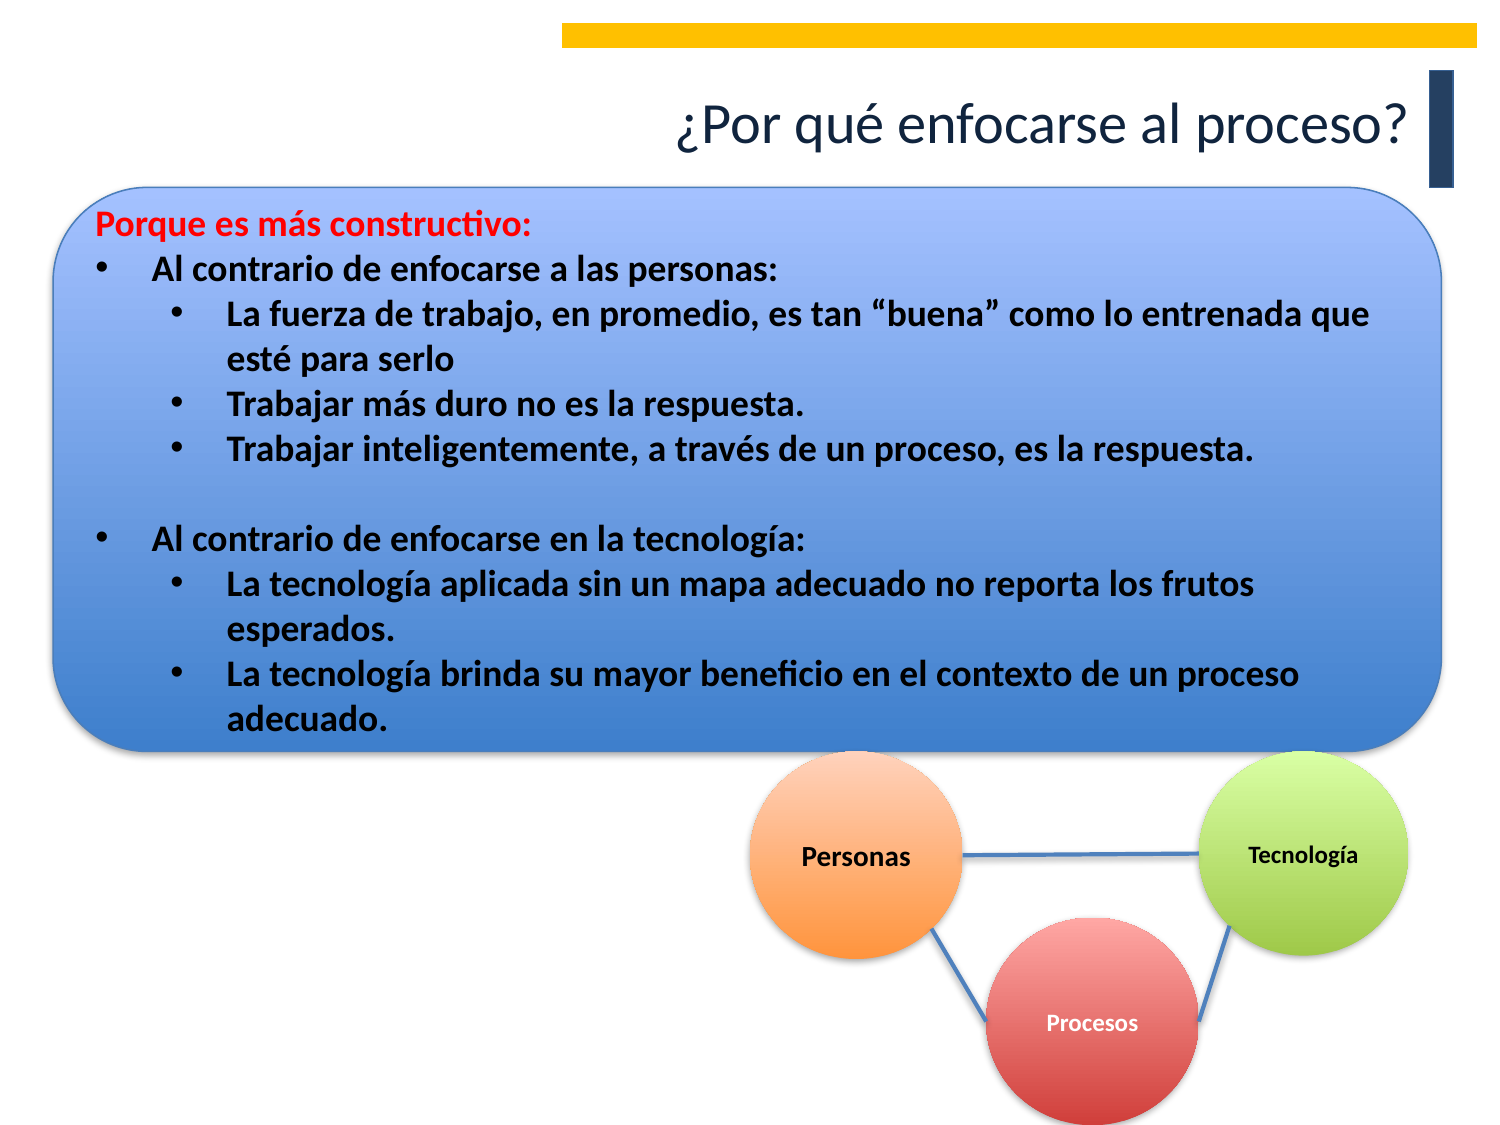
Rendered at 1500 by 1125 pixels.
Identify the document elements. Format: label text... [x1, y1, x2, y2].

text_box Porque es más constructivo: Al contrario de enfocarse a las personas: La fuerza de trabajo, en promedio, es tan “buena” como lo entrenada que esté para serlo Trabajar más duro no es la respuesta. Trabajar inteligentemente, a través de un proceso, es la respuesta. Al contrario de enfocarse en la tecnología: La tecnología aplicada sin un mapa adecuado no reporta los frutos esperados. La tecnología brinda su mayor beneficio en el contexto de un proceso adecuado. [52, 186, 1443, 753]
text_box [1198, 925, 1230, 1022]
text_box [1429, 70, 1454, 188]
text_box Tecnología [1198, 751, 1409, 956]
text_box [931, 928, 987, 1022]
text_box Procesos [986, 917, 1199, 1125]
text_box [562, 23, 1477, 47]
text_box Personas [749, 751, 963, 960]
text_box ¿Por qué enfocarse al proceso? [74, 78, 1425, 220]
